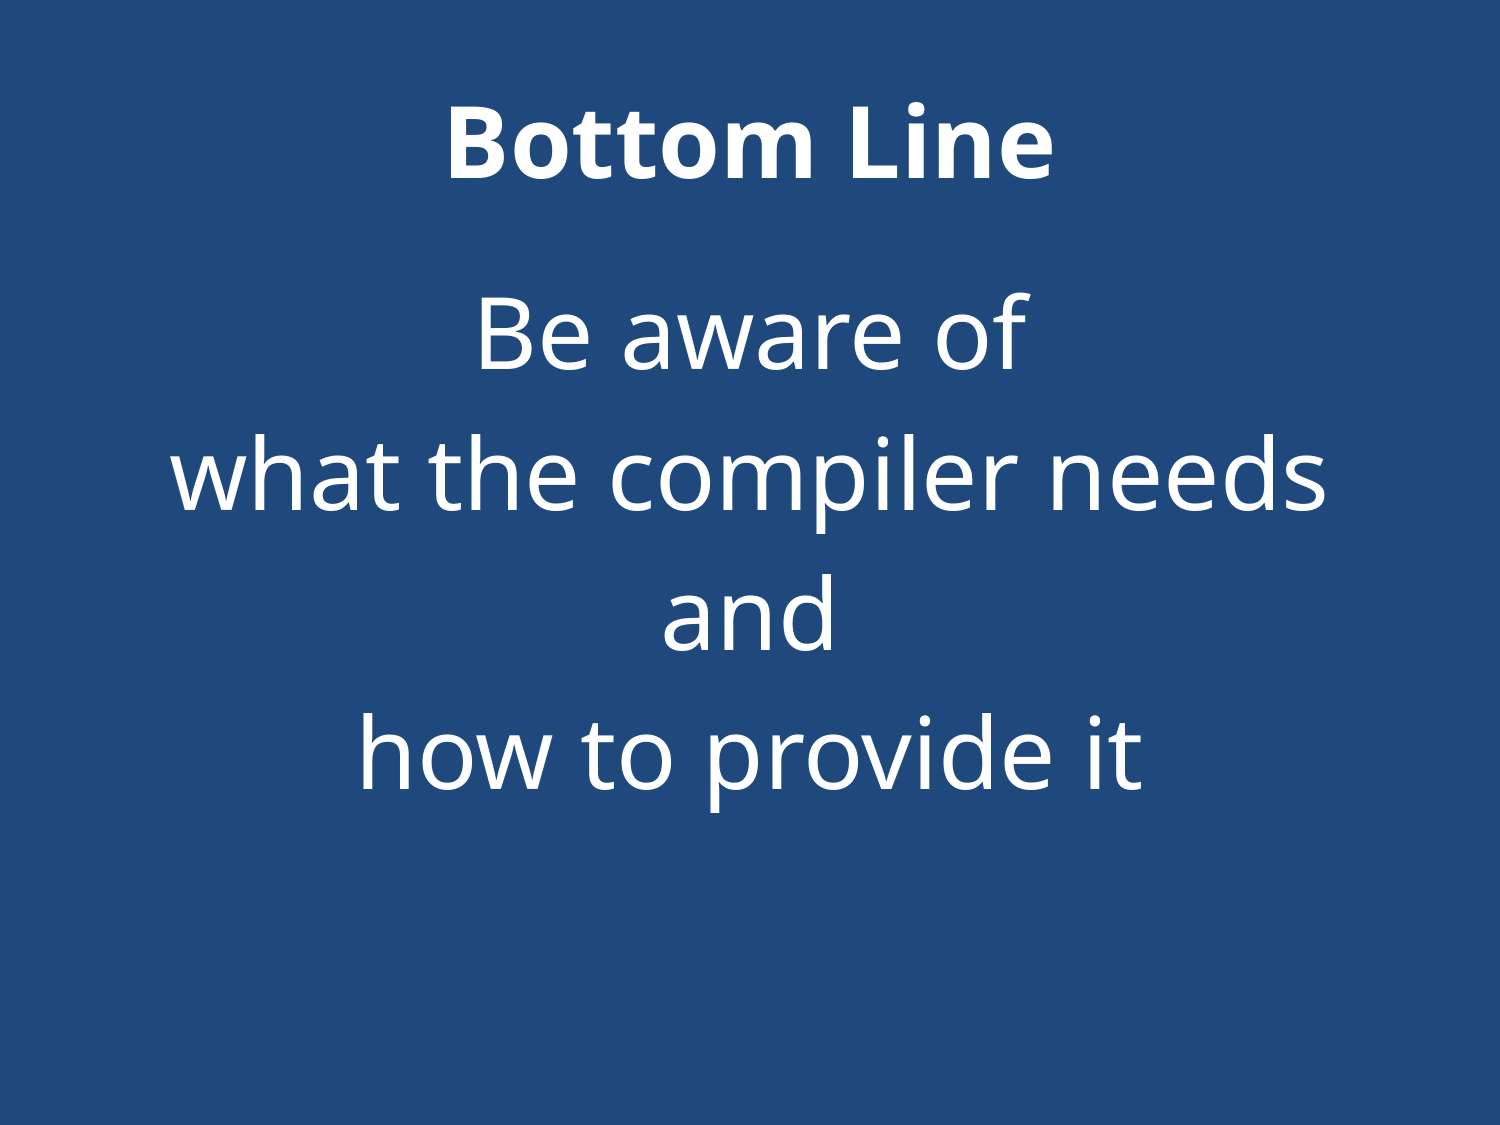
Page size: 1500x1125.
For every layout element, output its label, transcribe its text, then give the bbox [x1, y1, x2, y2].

list Be aware of what the compiler needs and how to provide it [75, 262, 1425, 1005]
title Bottom Line [75, 45, 1425, 233]
